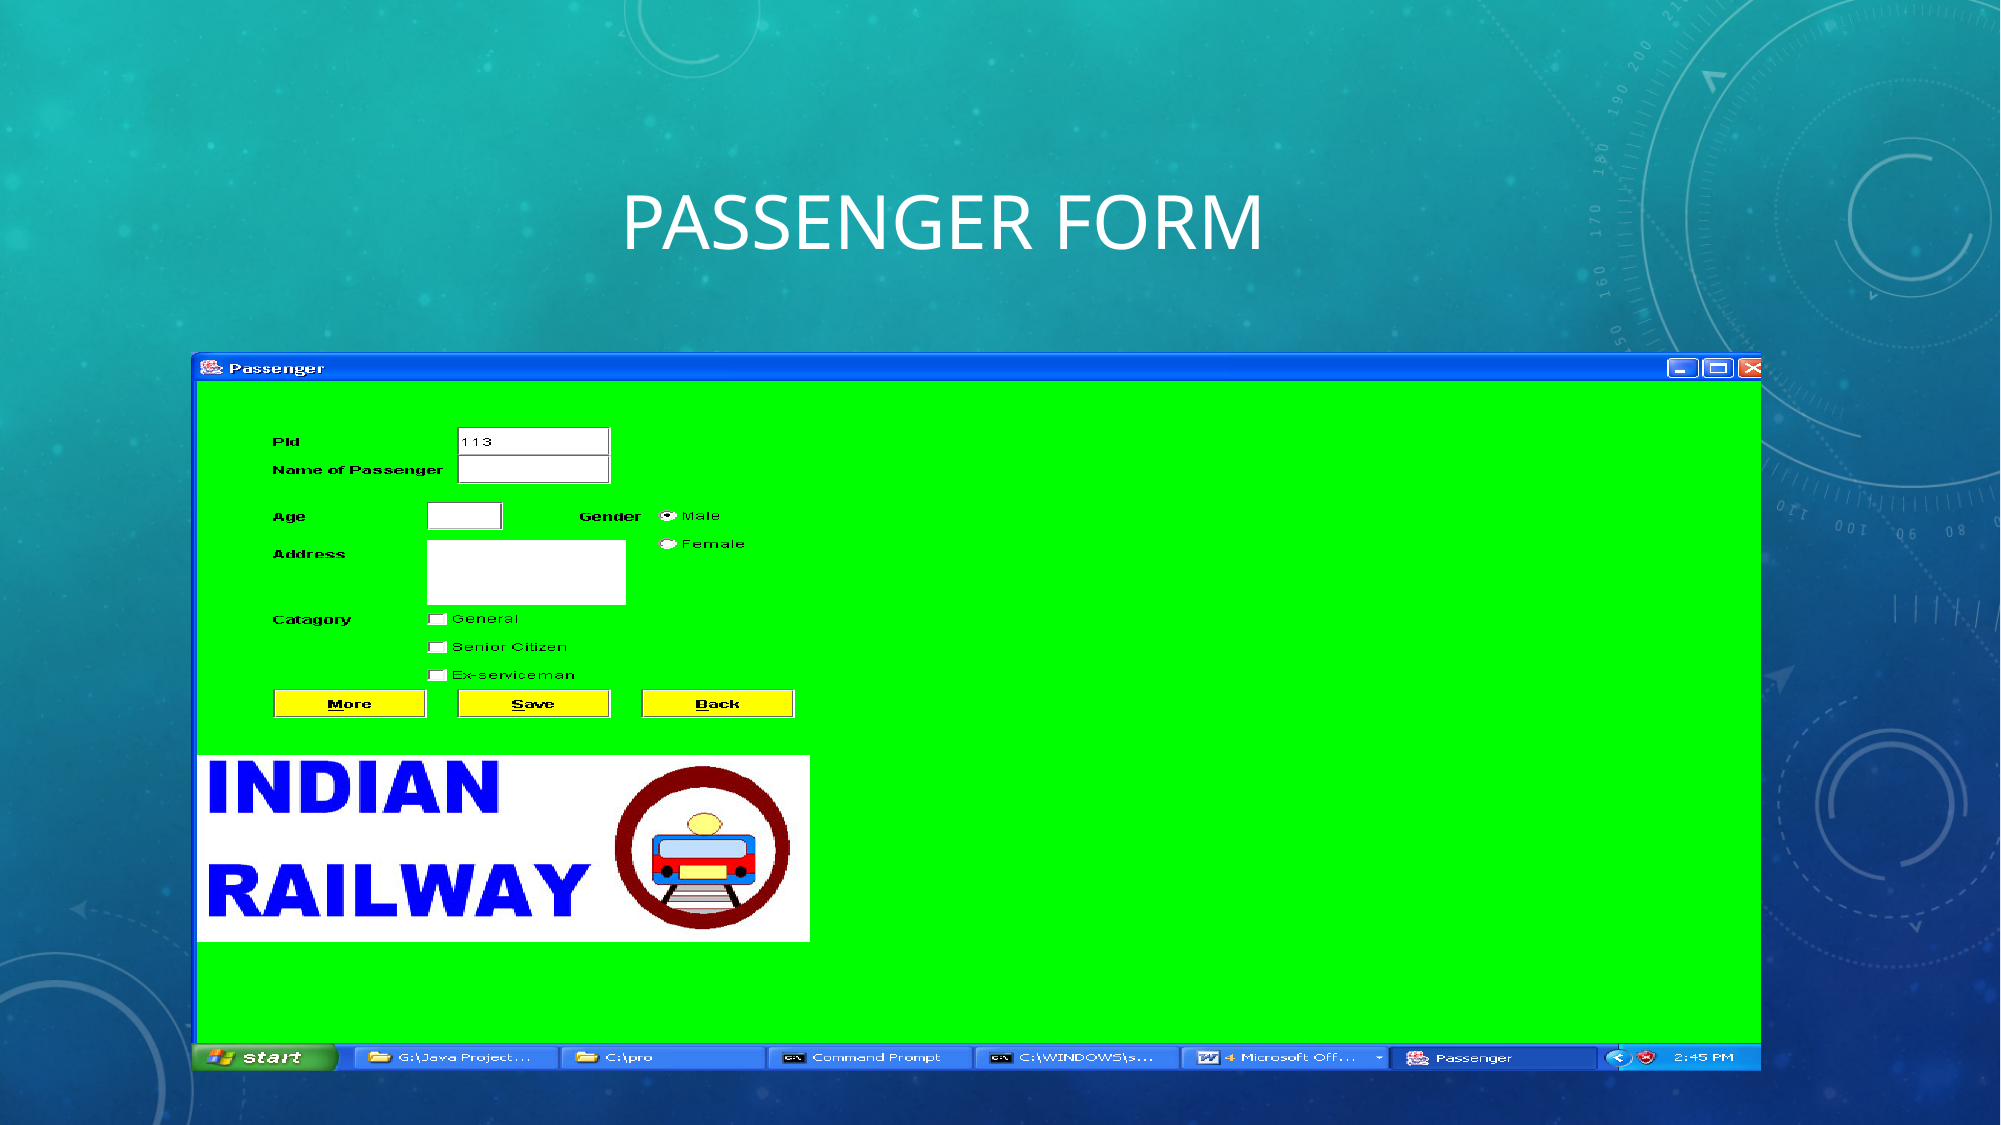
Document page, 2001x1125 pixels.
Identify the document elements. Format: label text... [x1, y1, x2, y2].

picture [0, 0, 2001, 1125]
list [190, 352, 1761, 1071]
title Passenger form [112, 99, 1775, 339]
